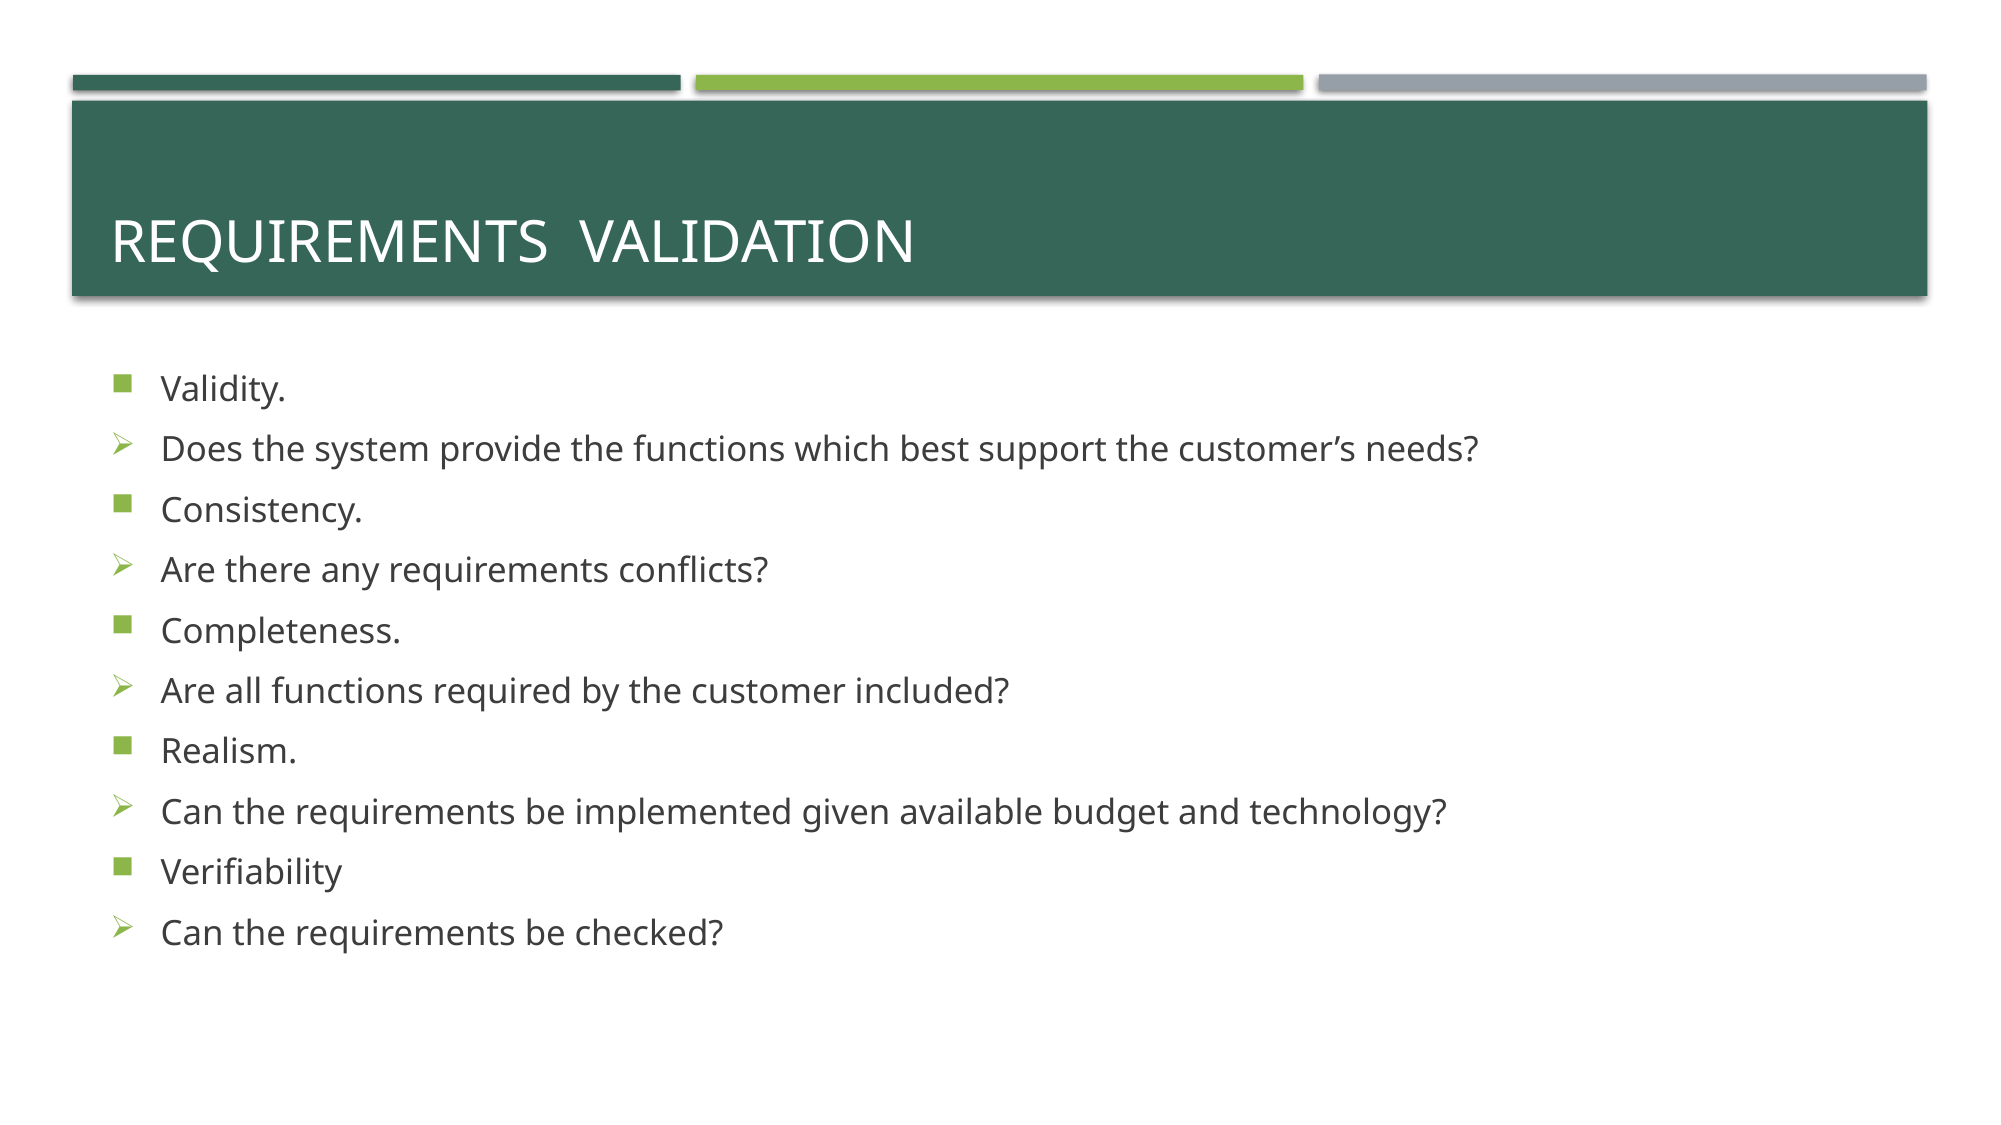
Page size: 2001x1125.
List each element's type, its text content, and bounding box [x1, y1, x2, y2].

title Requirements validation [95, 115, 1905, 282]
list Validity. Does the system provide the functions which best support the customer’s needs? Consistency. Are there any requirements conflicts? Completeness. Are all functions required by the customer included? Realism. Can the requirements be implemented given available budget and technology? Verifiability Can the requirements be checked? [95, 357, 1905, 962]
